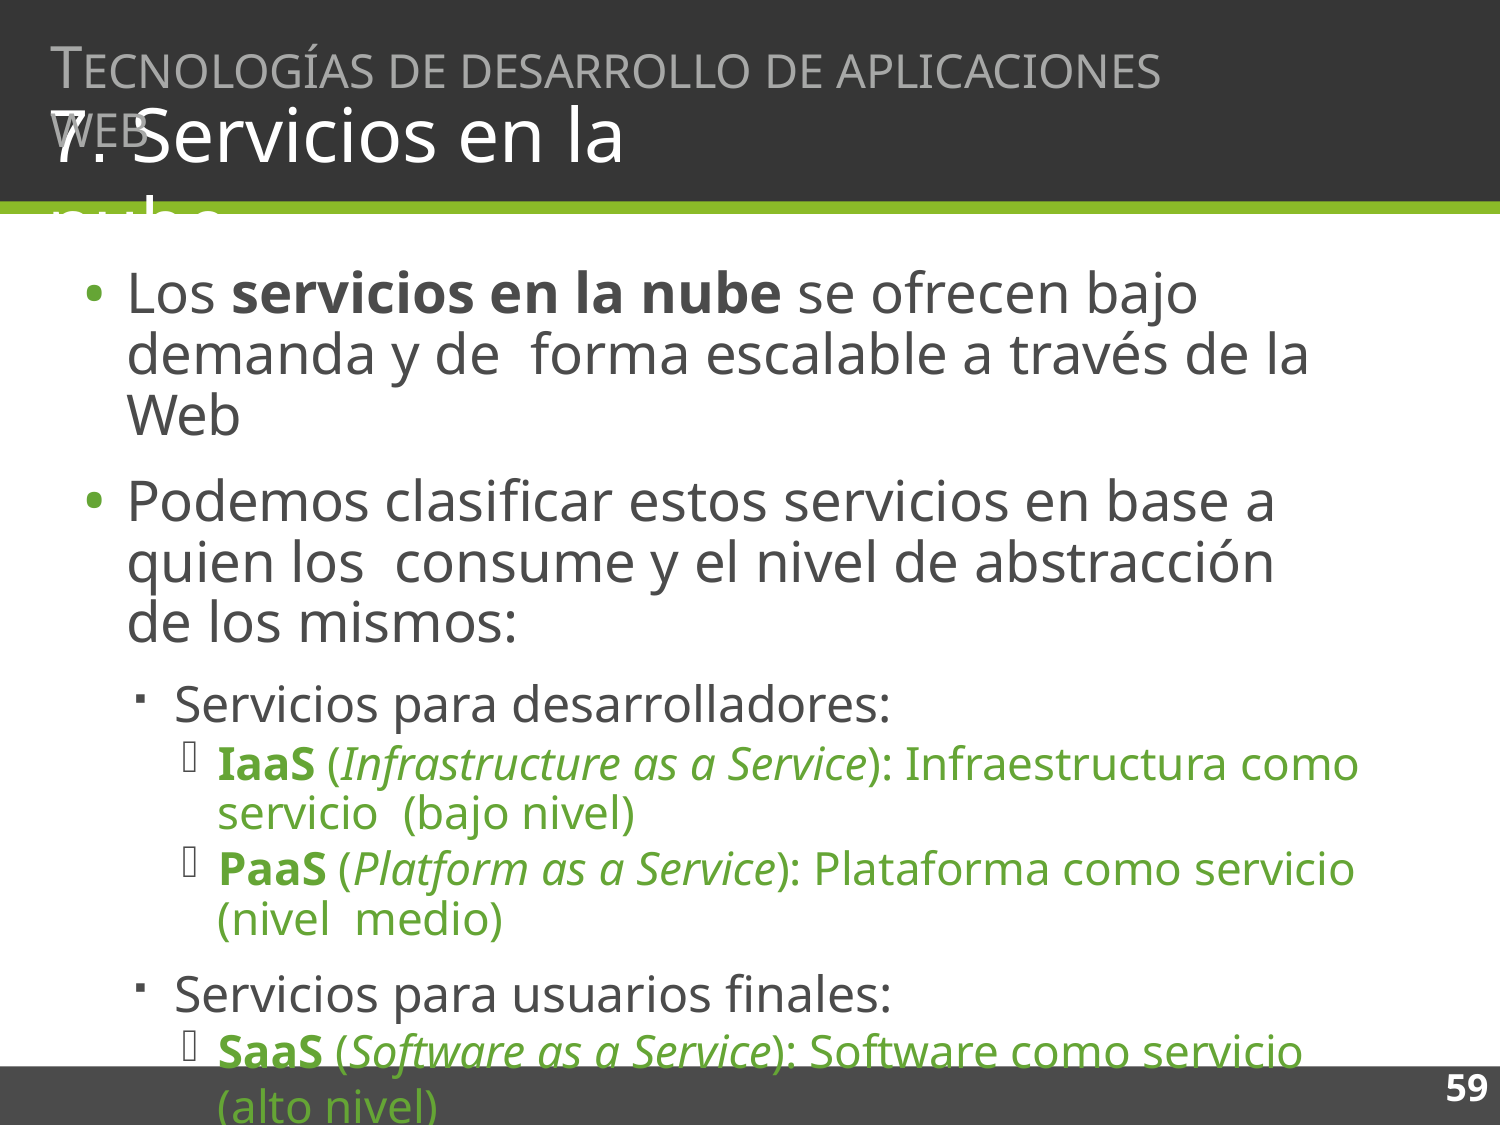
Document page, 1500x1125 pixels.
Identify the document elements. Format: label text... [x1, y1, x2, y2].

title TECNOLOGÍAS DE DESARROLLO DE APLICACIONES WEB [48, 28, 1210, 219]
list Los servicios en la nube se ofrecen bajo demanda y de forma escalable a través de la Web Podemos clasificar estos servicios en base a quien los consume y el nivel de abstracción de los mismos: Servicios para desarrolladores: IaaS (Infrastructure as a Service): Infraestructura como servicio (bajo nivel) PaaS (Platform as a Service): Plataforma como servicio (nivel medio) Servicios para usuarios finales: SaaS (Software as a Service): Software como servicio (alto nivel) [81, 254, 1419, 1125]
text_box 7. Servicios en la nube [45, 85, 742, 268]
text_box 59 [1441, 1077, 1489, 1116]
